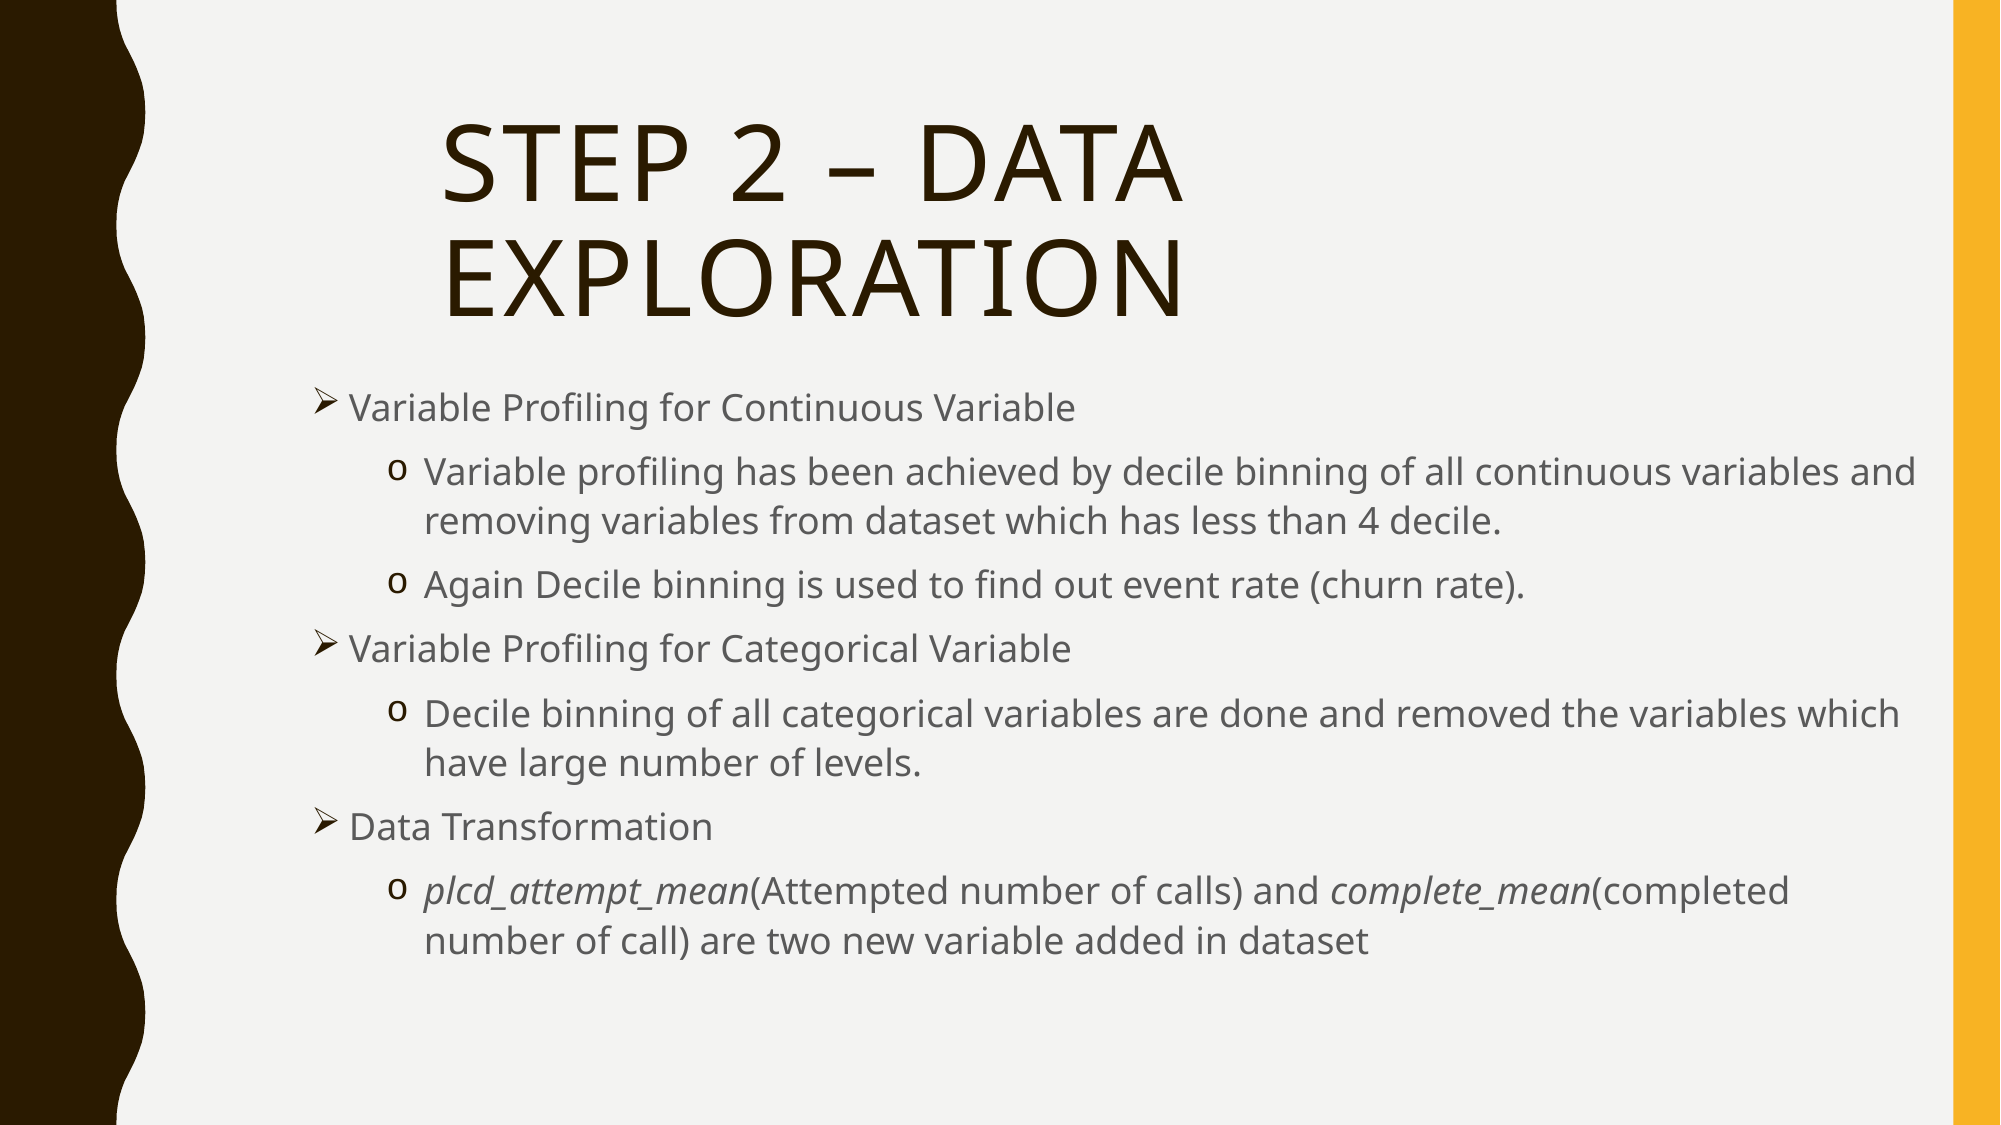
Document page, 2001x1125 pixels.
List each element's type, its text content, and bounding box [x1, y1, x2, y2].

list Variable Profiling for Continuous Variable Variable profiling has been achieved by decile binning of all continuous variables and removing variables from dataset which has less than 4 decile. Again Decile binning is used to find out event rate (churn rate). Variable Profiling for Categorical Variable Decile binning of all categorical variables are done and removed the variables which have large number of levels. Data Transformation plcd_attempt_mean(Attempted number of calls) and complete_mean(completed number of call) are two new variable added in dataset [221, 371, 1947, 1023]
title Step 2 – Data Exploration [425, 102, 1888, 254]
